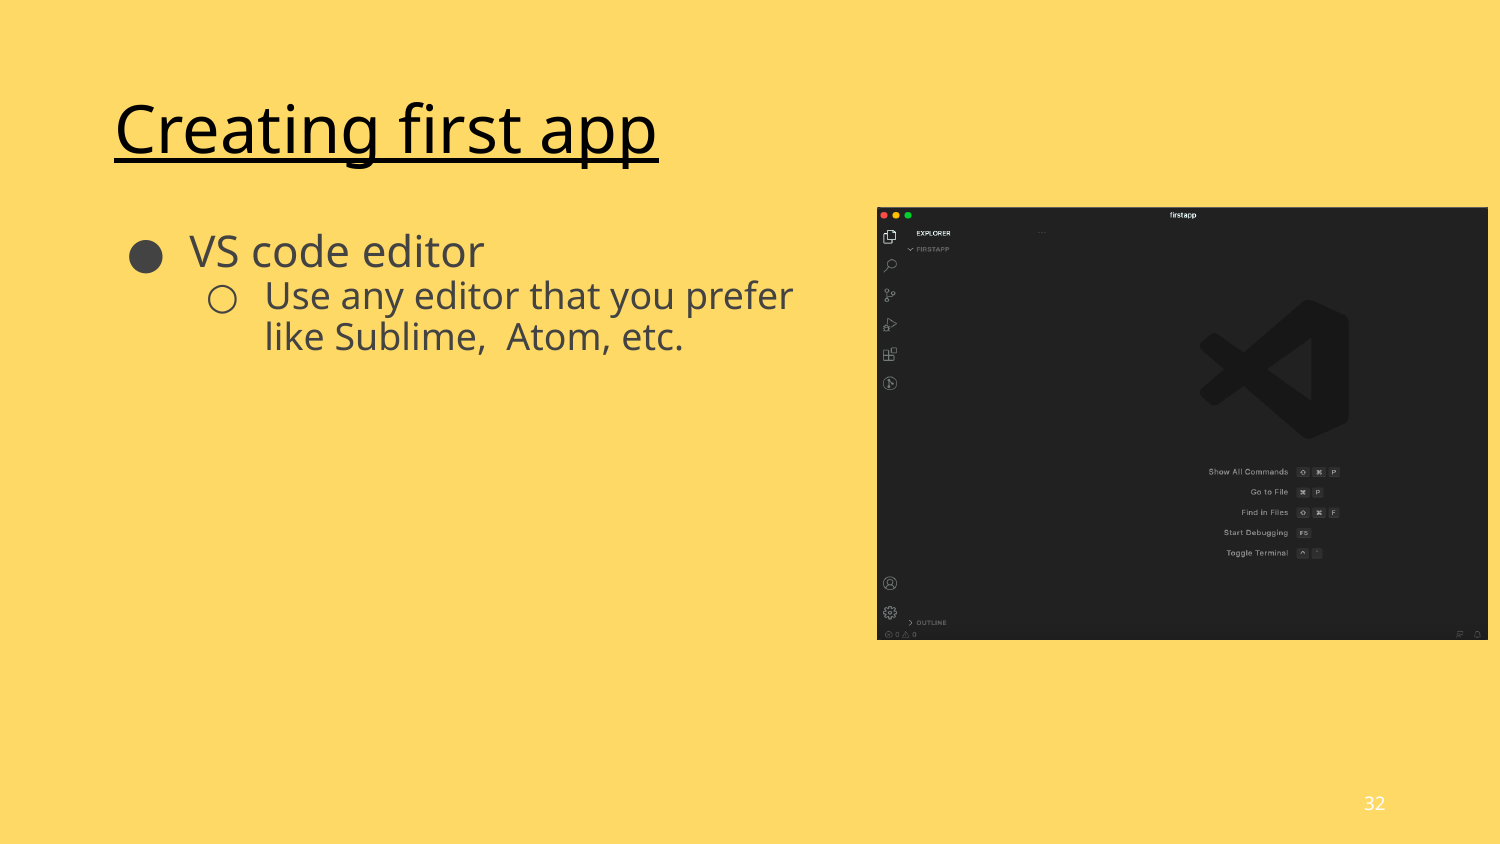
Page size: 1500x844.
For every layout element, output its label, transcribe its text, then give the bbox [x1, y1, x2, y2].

list VS code editor Use any editor that you prefer like Sublime, Atom, etc. [103, 224, 867, 456]
slide_number 32 [1059, 782, 1397, 827]
picture [877, 207, 1488, 640]
title Creating first app [103, 44, 1397, 208]
